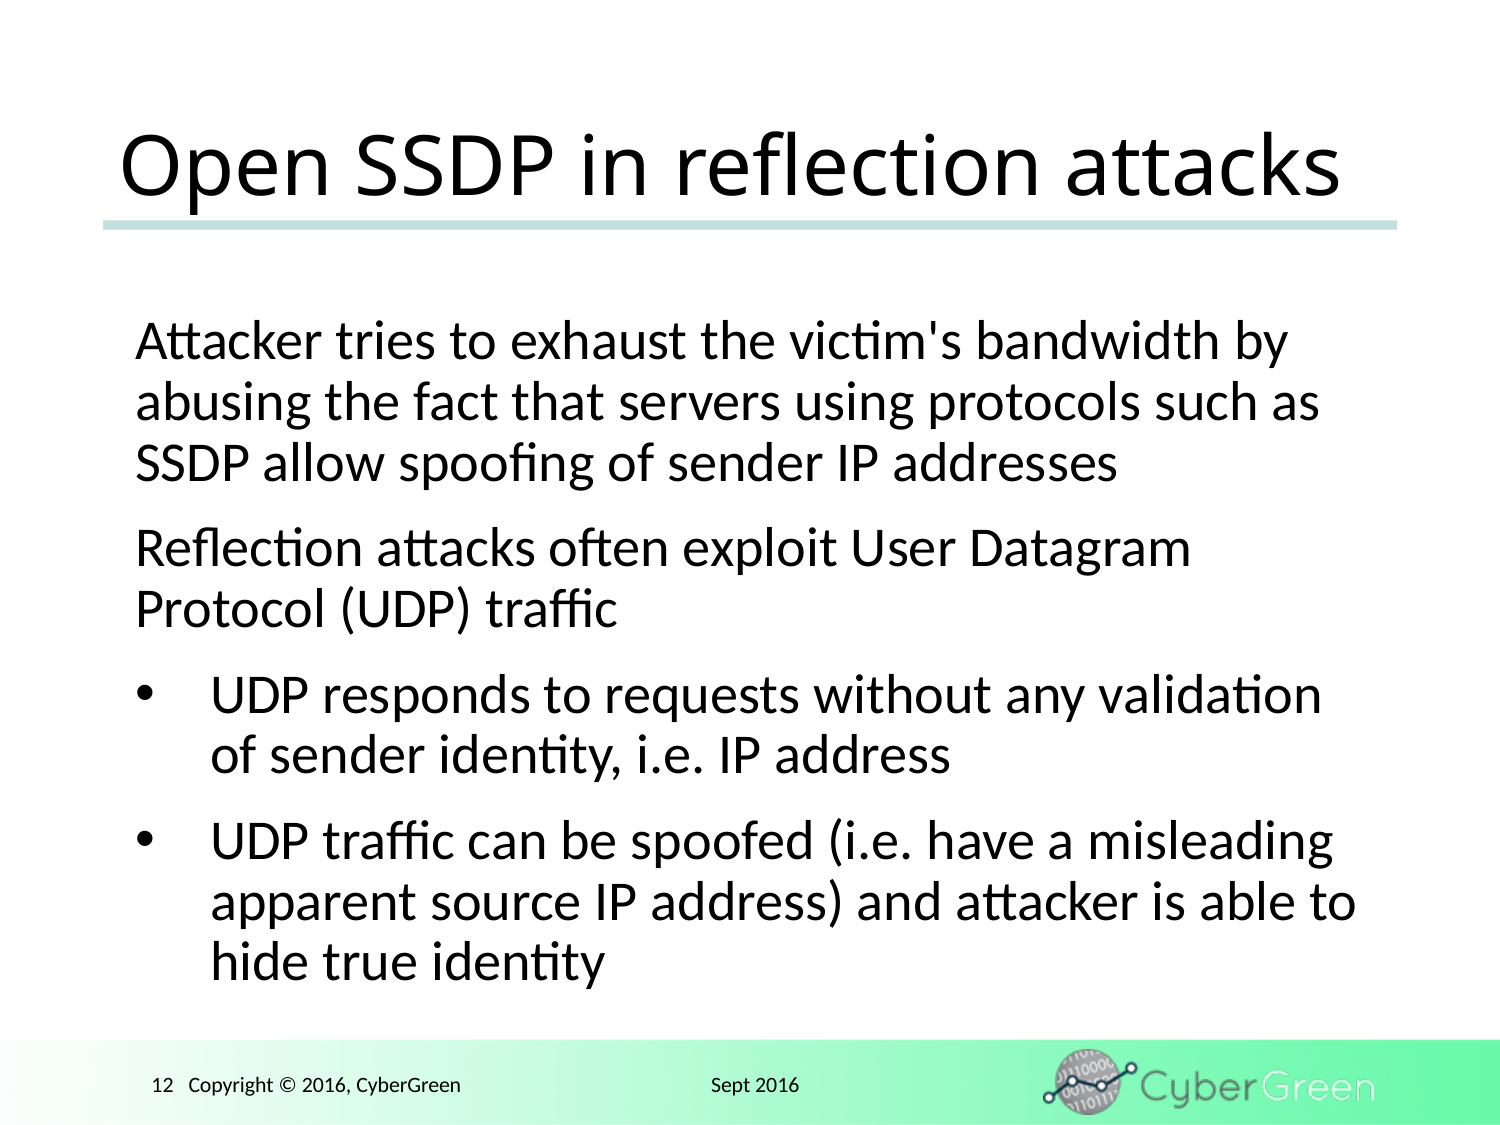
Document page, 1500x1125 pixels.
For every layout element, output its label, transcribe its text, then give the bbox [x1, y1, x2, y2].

picture [2, 1041, 1500, 1124]
footer 12 Copyright © 2016, CyberGreen Sept 2016 [136, 1063, 821, 1108]
title Open SSDP in reflection attacks [103, 59, 1397, 278]
list Attacker tries to exhaust the victim's bandwidth by abusing the fact that servers using protocols such as SSDP allow spoofing of sender IP addresses Reflection attacks often exploit User Datagram Protocol (UDP) traffic UDP responds to requests without any validation of sender identity, i.e. IP address UDP traffic can be spoofed (i.e. have a misleading apparent source IP address) and attacker is able to hide true identity [119, 303, 1397, 1012]
